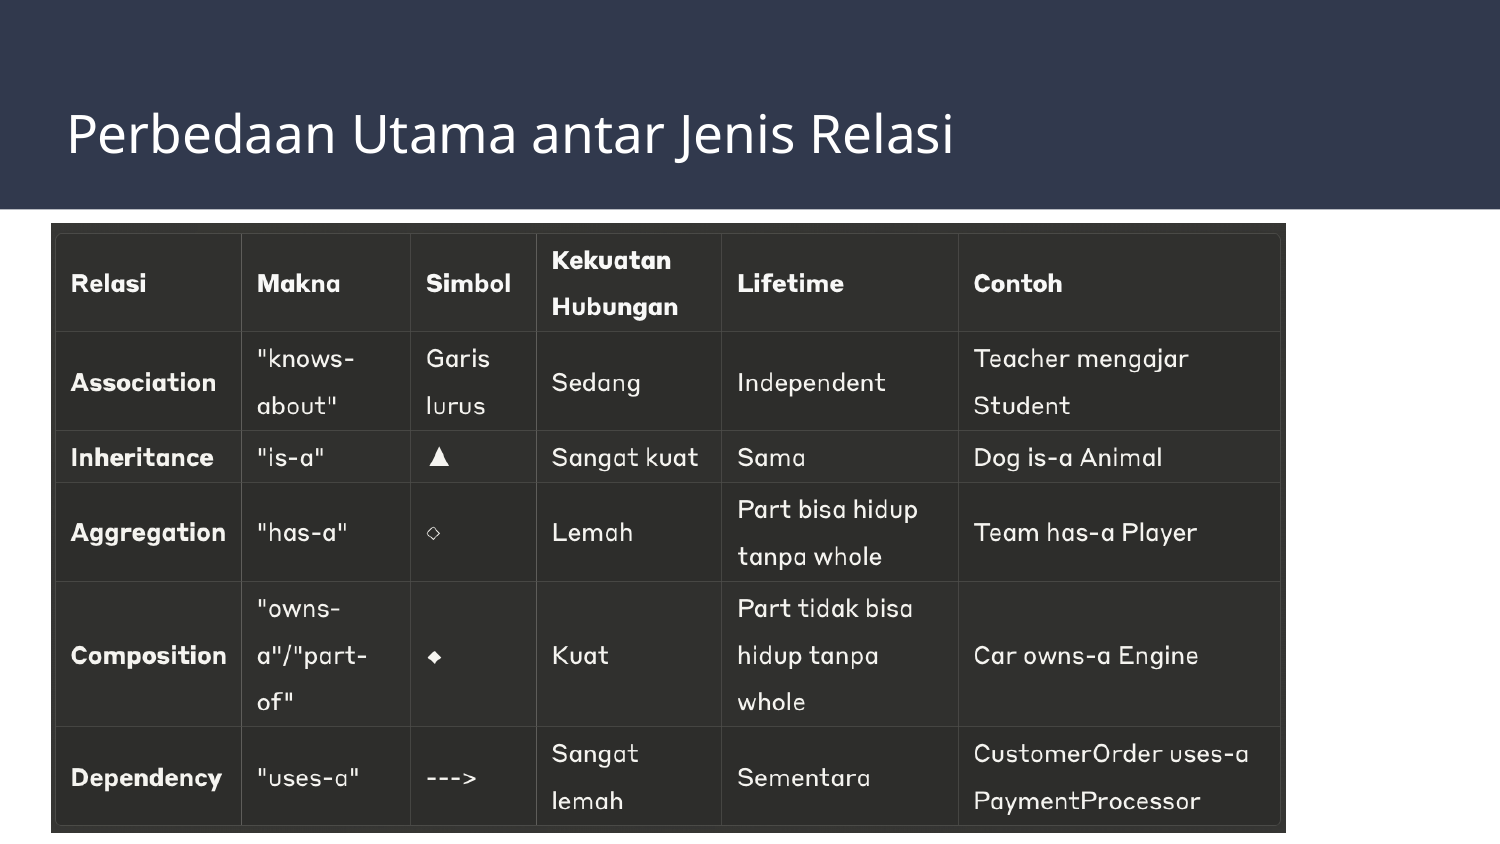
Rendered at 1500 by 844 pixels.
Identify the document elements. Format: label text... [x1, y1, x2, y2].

picture [50, 223, 1286, 833]
title Perbedaan Utama antar Jenis Relasi [51, 82, 1449, 185]
